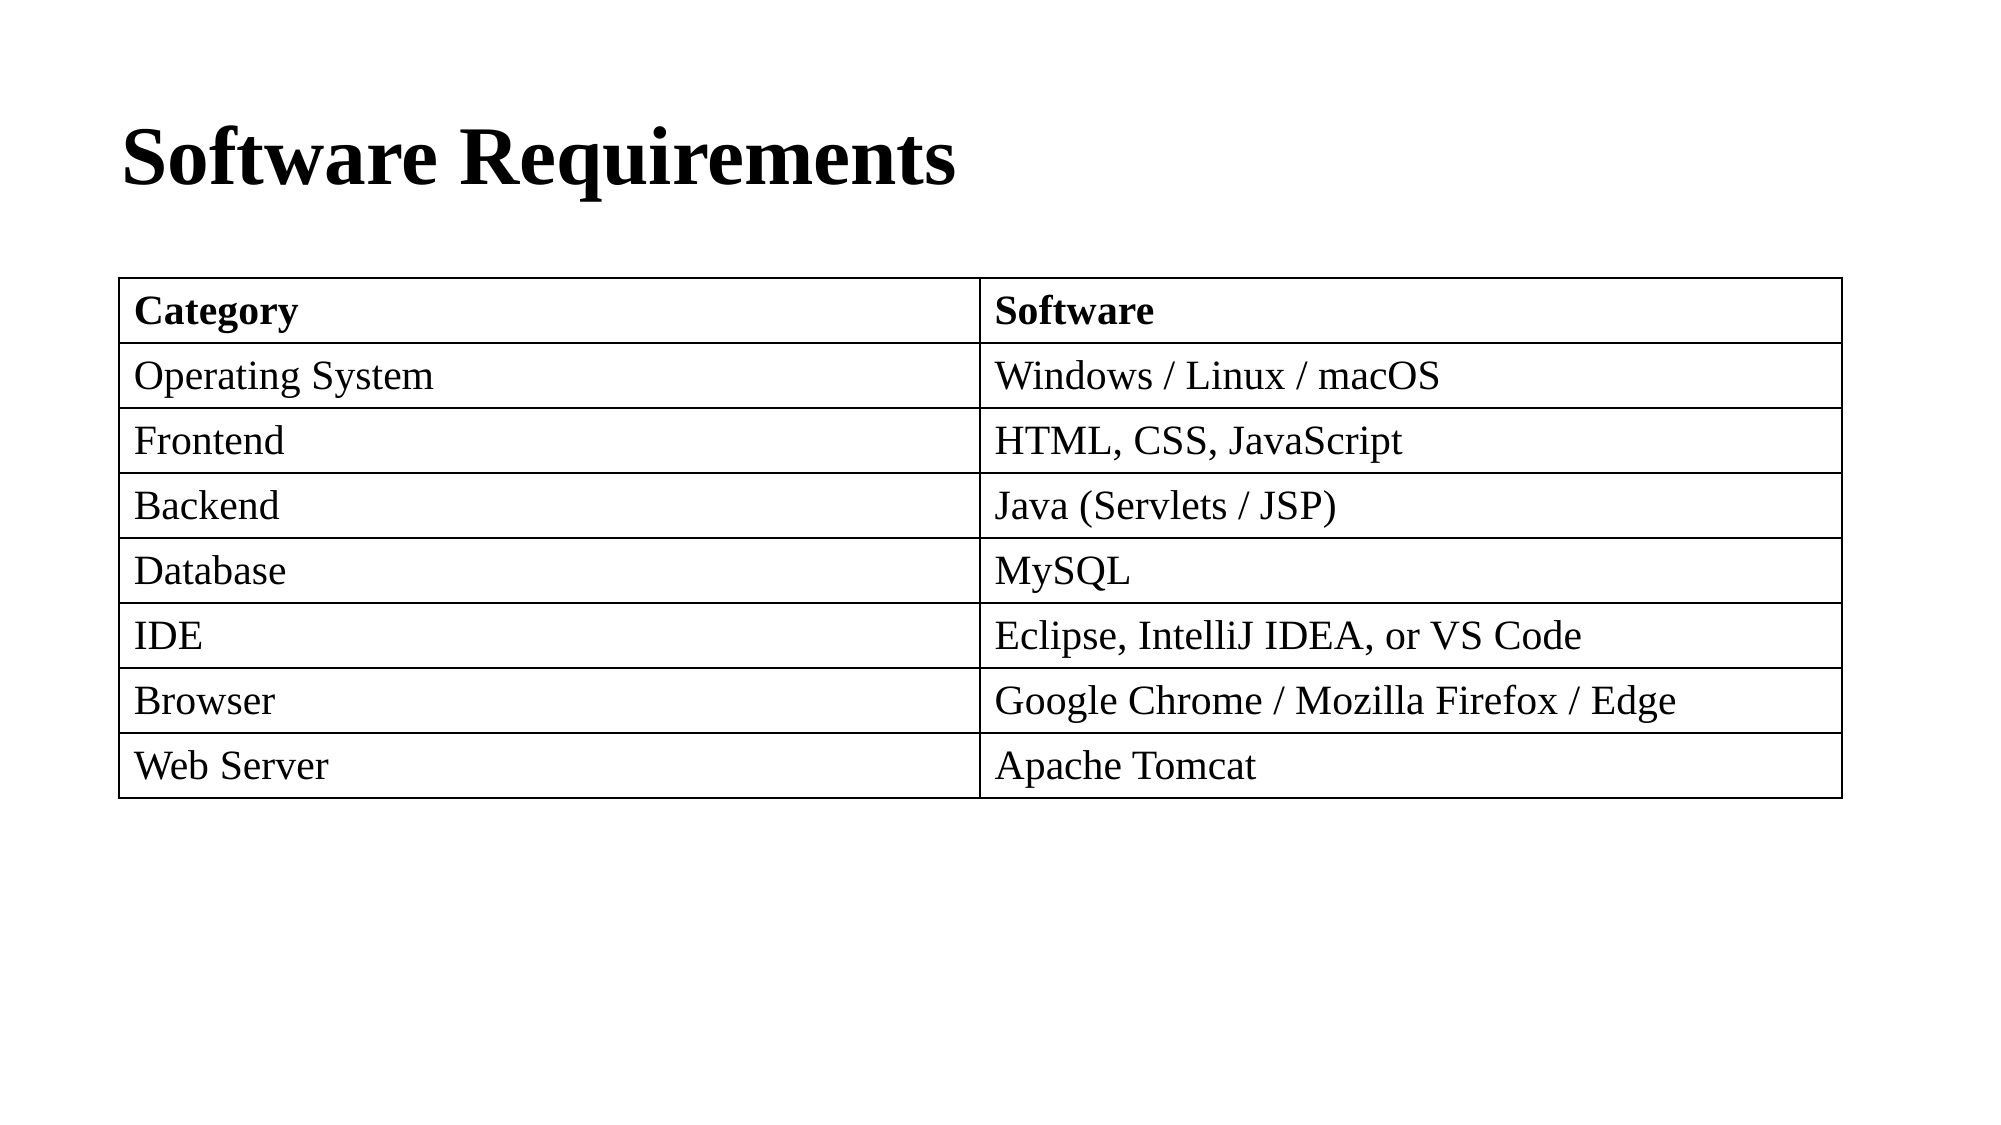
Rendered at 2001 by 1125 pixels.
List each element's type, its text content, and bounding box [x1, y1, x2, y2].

table_cell Java (Servlets / JSP) [981, 474, 1841, 537]
table_cell Operating System [120, 344, 979, 407]
table_cell MySQL [981, 539, 1841, 602]
table_cell Google Chrome / Mozilla Firefox / Edge [981, 669, 1841, 732]
table_header Software [981, 279, 1841, 342]
table_cell Web Server [120, 734, 979, 797]
table_cell Browser [120, 669, 979, 732]
text_box Software Requirements [106, 93, 1106, 209]
table_cell Frontend [120, 409, 979, 472]
table_cell HTML, CSS, JavaScript [981, 409, 1841, 472]
table_cell Apache Tomcat [981, 734, 1841, 797]
table_cell Database [120, 539, 979, 602]
table_cell Backend [120, 474, 979, 537]
table_cell IDE [120, 604, 979, 667]
table_cell Eclipse, IntelliJ IDEA, or VS Code [981, 604, 1841, 667]
table_cell Windows / Linux / macOS [981, 344, 1841, 407]
table_header Category [120, 279, 979, 342]
